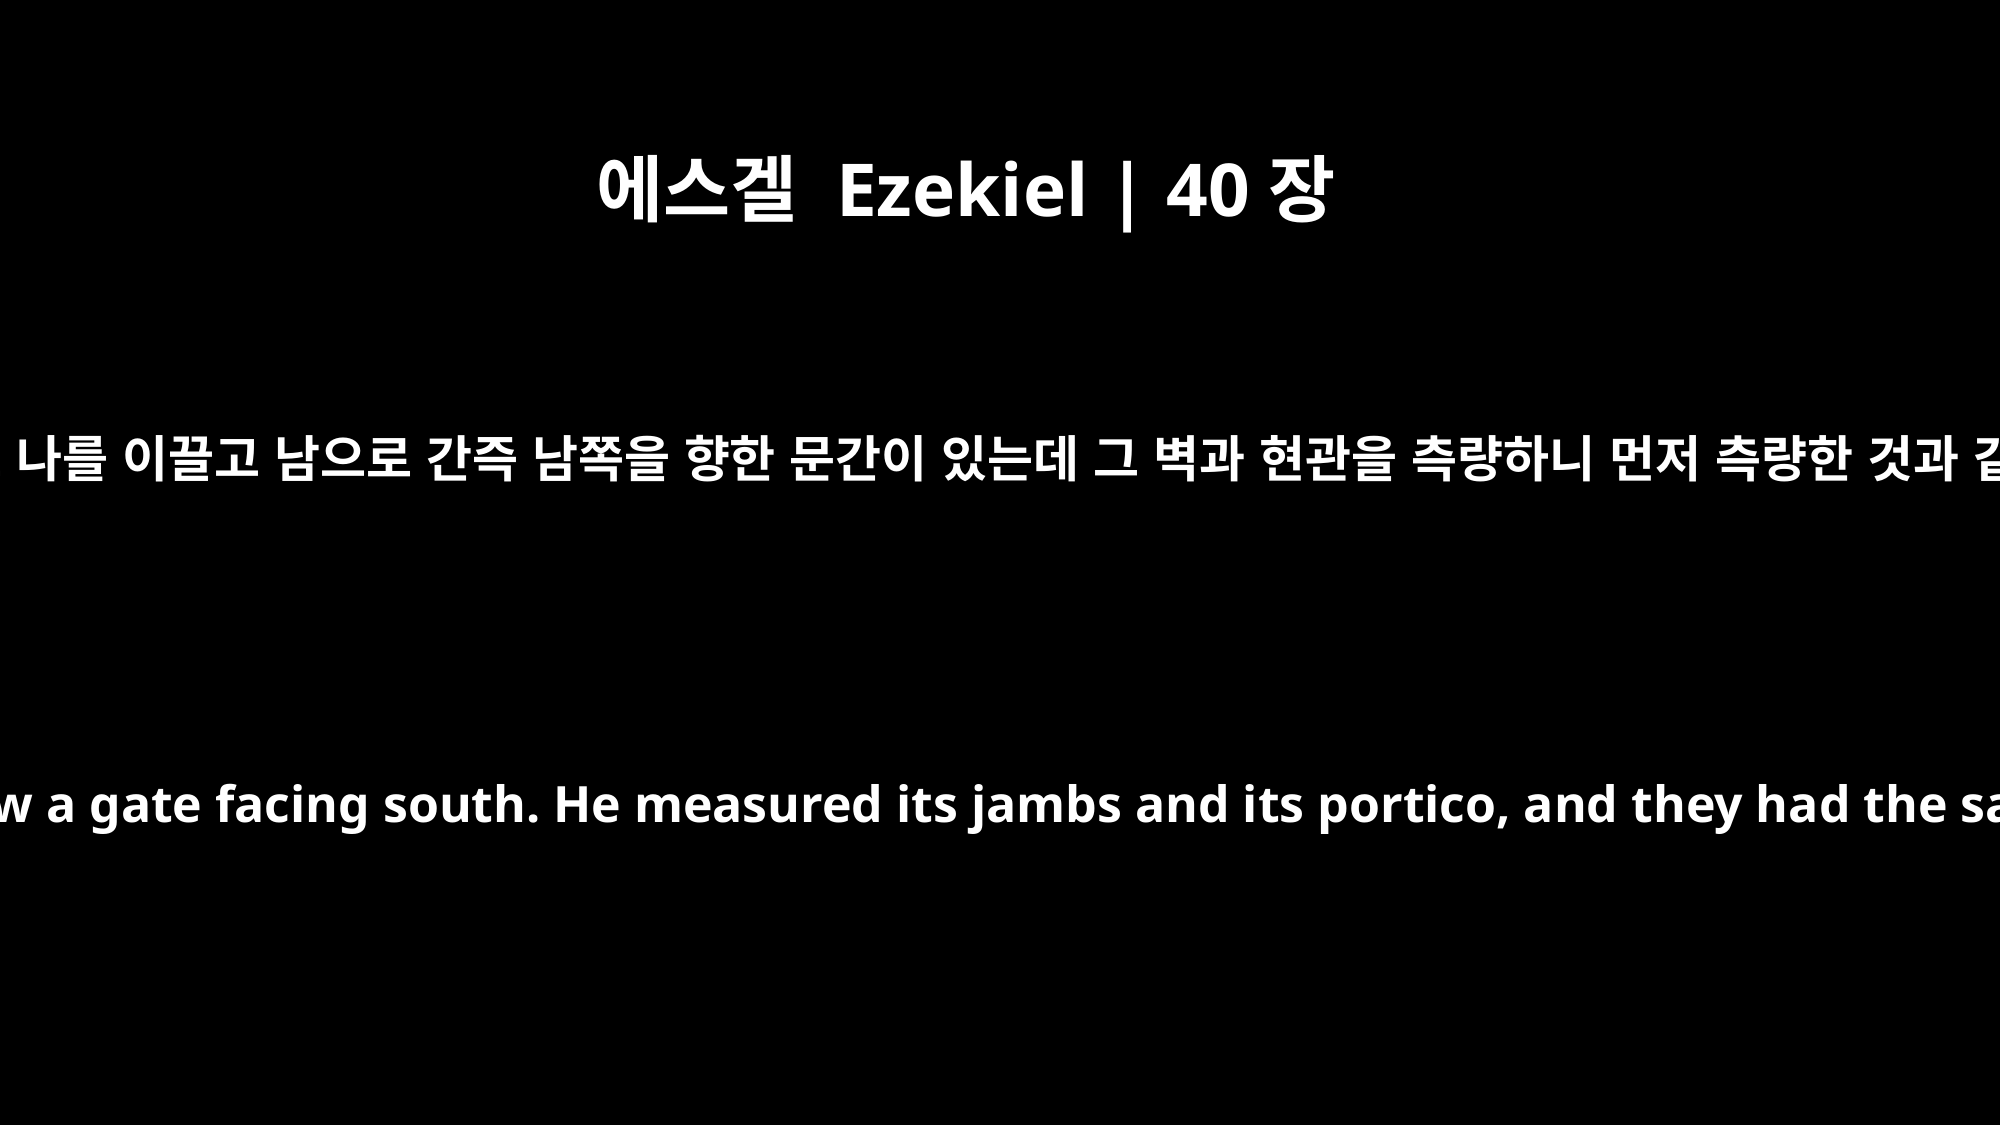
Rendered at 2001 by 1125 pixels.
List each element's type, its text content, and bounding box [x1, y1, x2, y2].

text_box Then he led me to the south side and I saw a gate facing south. He measured its jambs and its portico, and they had the same measurements as the others. [0, 764, 2000, 840]
text_box 24 그가 또 나를 이끌고 남으로 간즉 남쪽을 향한 문간이 있는데 그 벽과 현관을 측량하니 먼저 측량한 것과 같고 [0, 359, 2000, 495]
text_box 에스겔 Ezekiel | 40장 [581, 136, 1351, 239]
